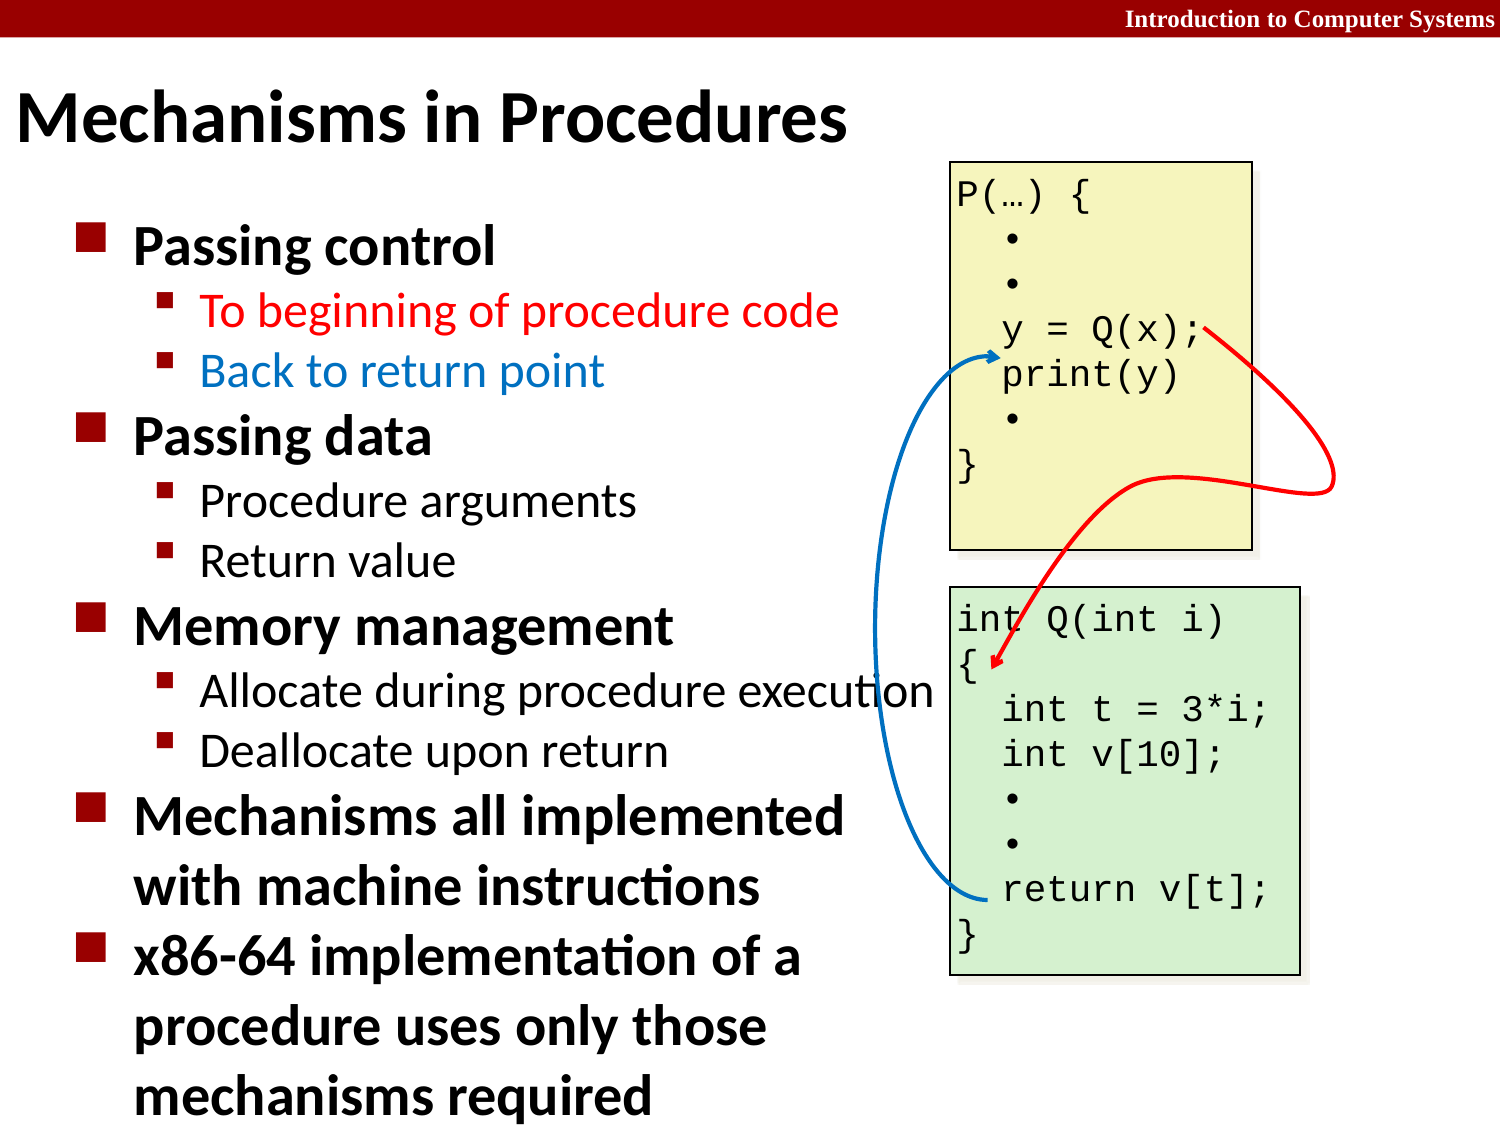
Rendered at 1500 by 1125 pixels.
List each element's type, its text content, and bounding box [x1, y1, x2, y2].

text_box [874, 349, 1001, 901]
text_box P(…) { • • y = Q(x); print(y) • } [950, 162, 1253, 550]
text_box int Q(int i) { int t = 3*i; int v[10]; • • return v[t]; } [950, 587, 1300, 975]
text_box [991, 327, 1334, 670]
title Mechanisms in Procedures [0, 49, 1247, 176]
list Passing control To beginning of procedure code Back to return point Passing data Procedure arguments Return value Memory management Allocate during procedure execution Deallocate upon return Mechanisms all implemented with machine instructions x86-64 implementation of a procedure uses only those mechanisms required [62, 199, 976, 1092]
